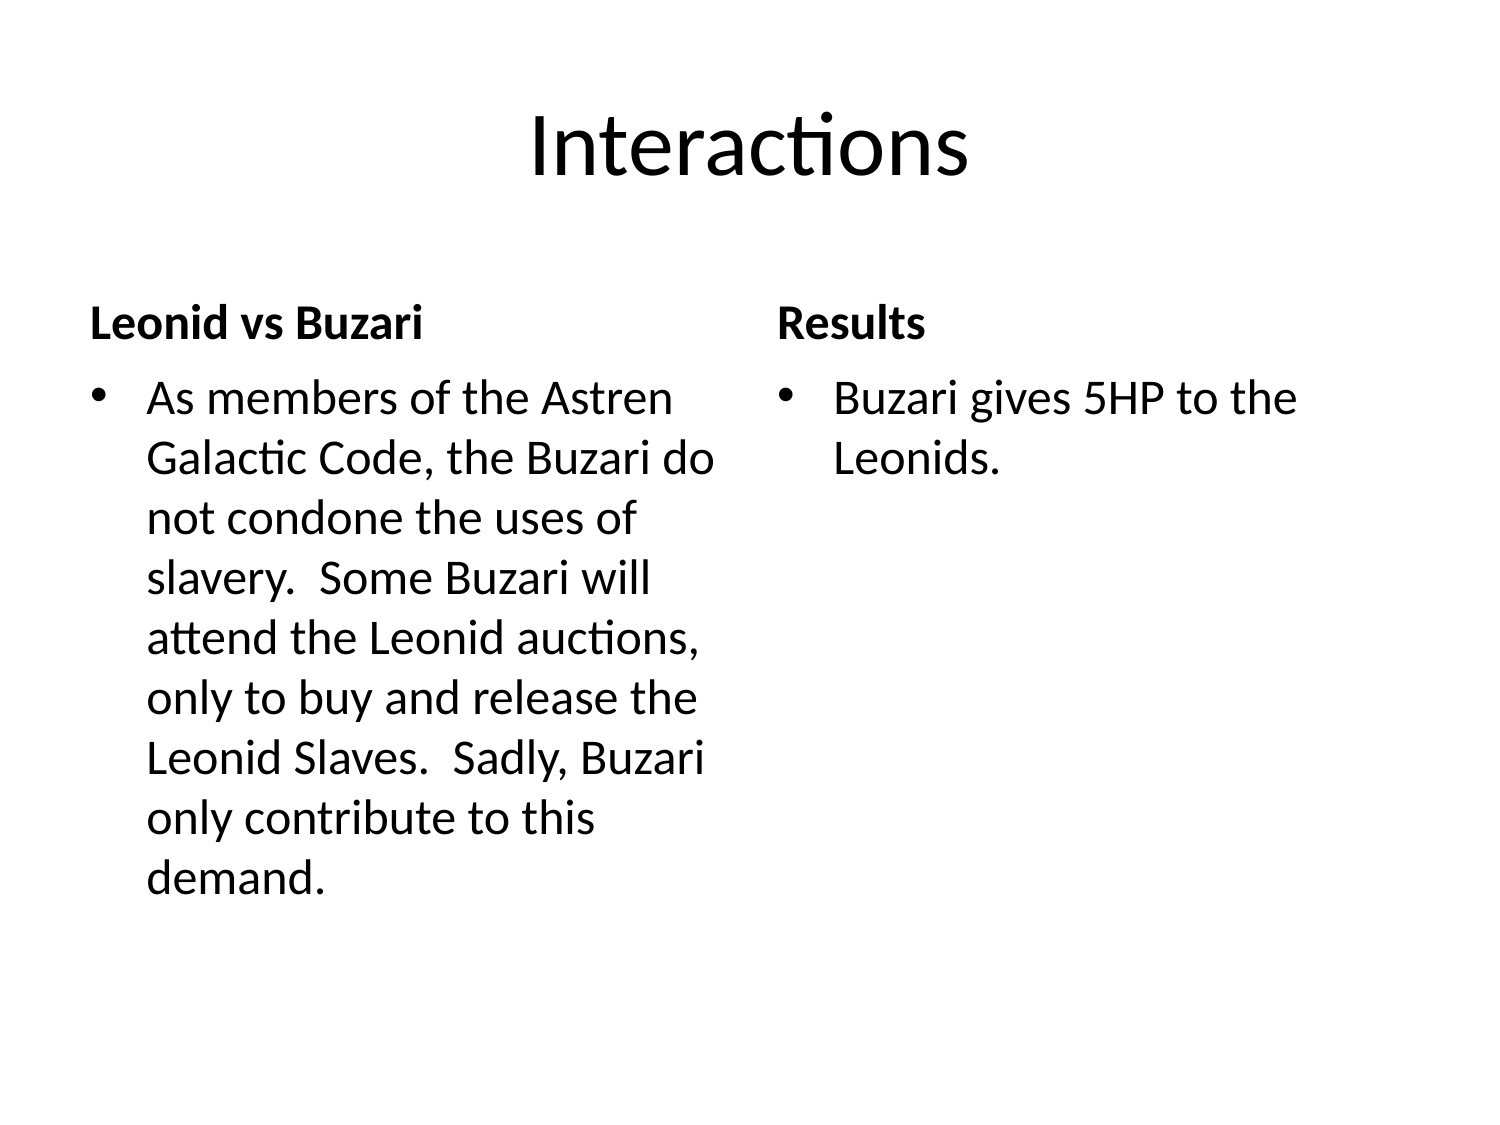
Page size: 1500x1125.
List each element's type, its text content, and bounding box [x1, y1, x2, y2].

title Interactions [75, 45, 1425, 233]
list Buzari gives 5HP to the Leonids. [761, 356, 1425, 1005]
list Leonid vs Buzari [75, 251, 738, 356]
list Results [761, 251, 1425, 356]
list As members of the Astren Galactic Code, the Buzari do not condone the uses of slavery. Some Buzari will attend the Leonid auctions, only to buy and release the Leonid Slaves. Sadly, Buzari only contribute to this demand. [75, 356, 738, 1005]
